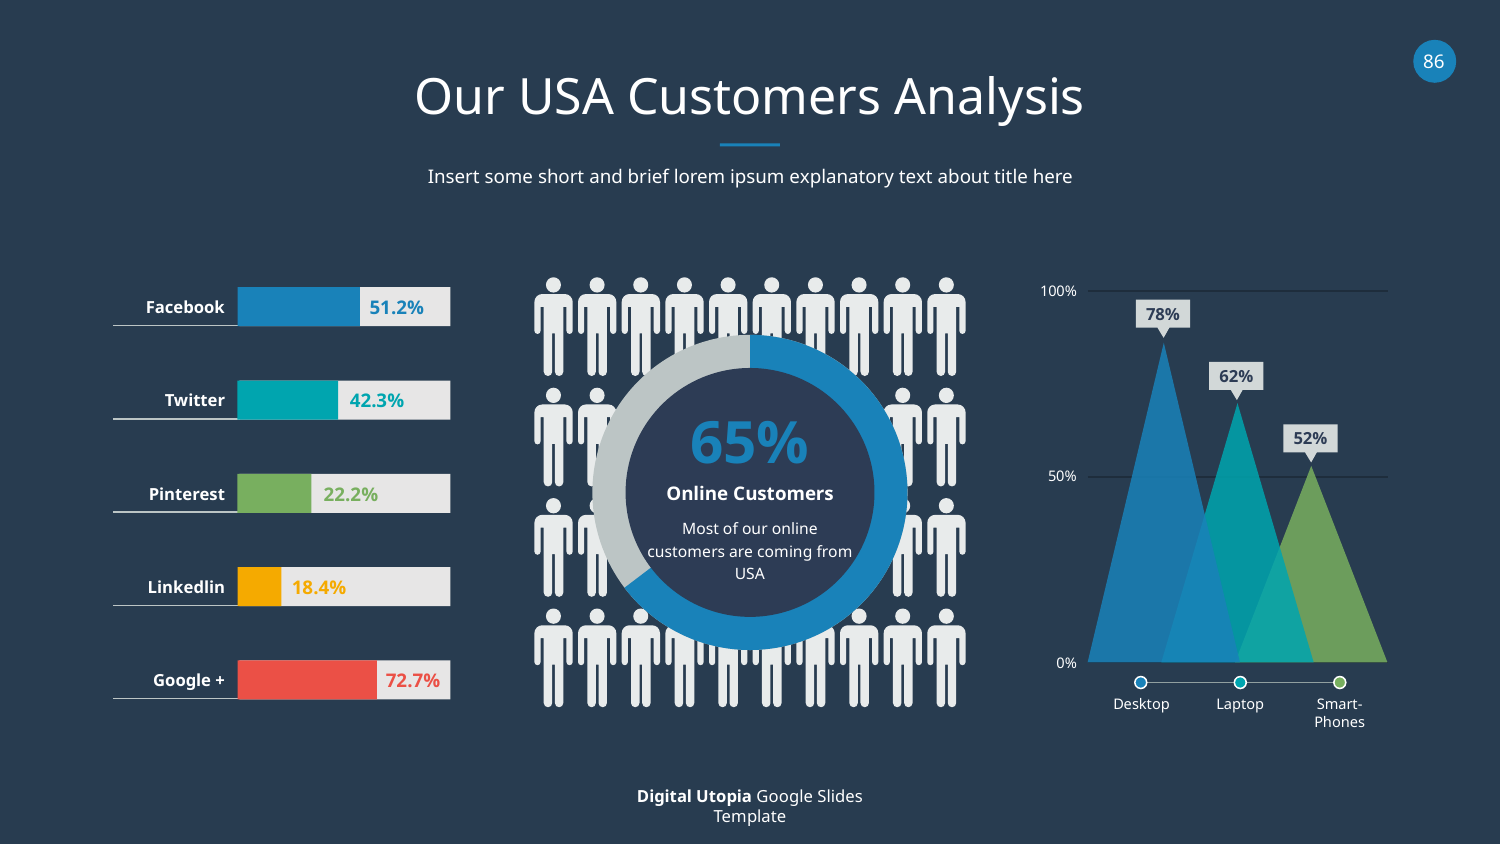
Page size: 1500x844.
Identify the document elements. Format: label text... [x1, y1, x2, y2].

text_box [112, 286, 451, 700]
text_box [534, 276, 966, 708]
list Insert some short and brief lorem ipsum explanatory text about title here [112, 164, 1388, 190]
list Our USA Customers Analysis [112, 64, 1388, 131]
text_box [1035, 281, 1388, 731]
